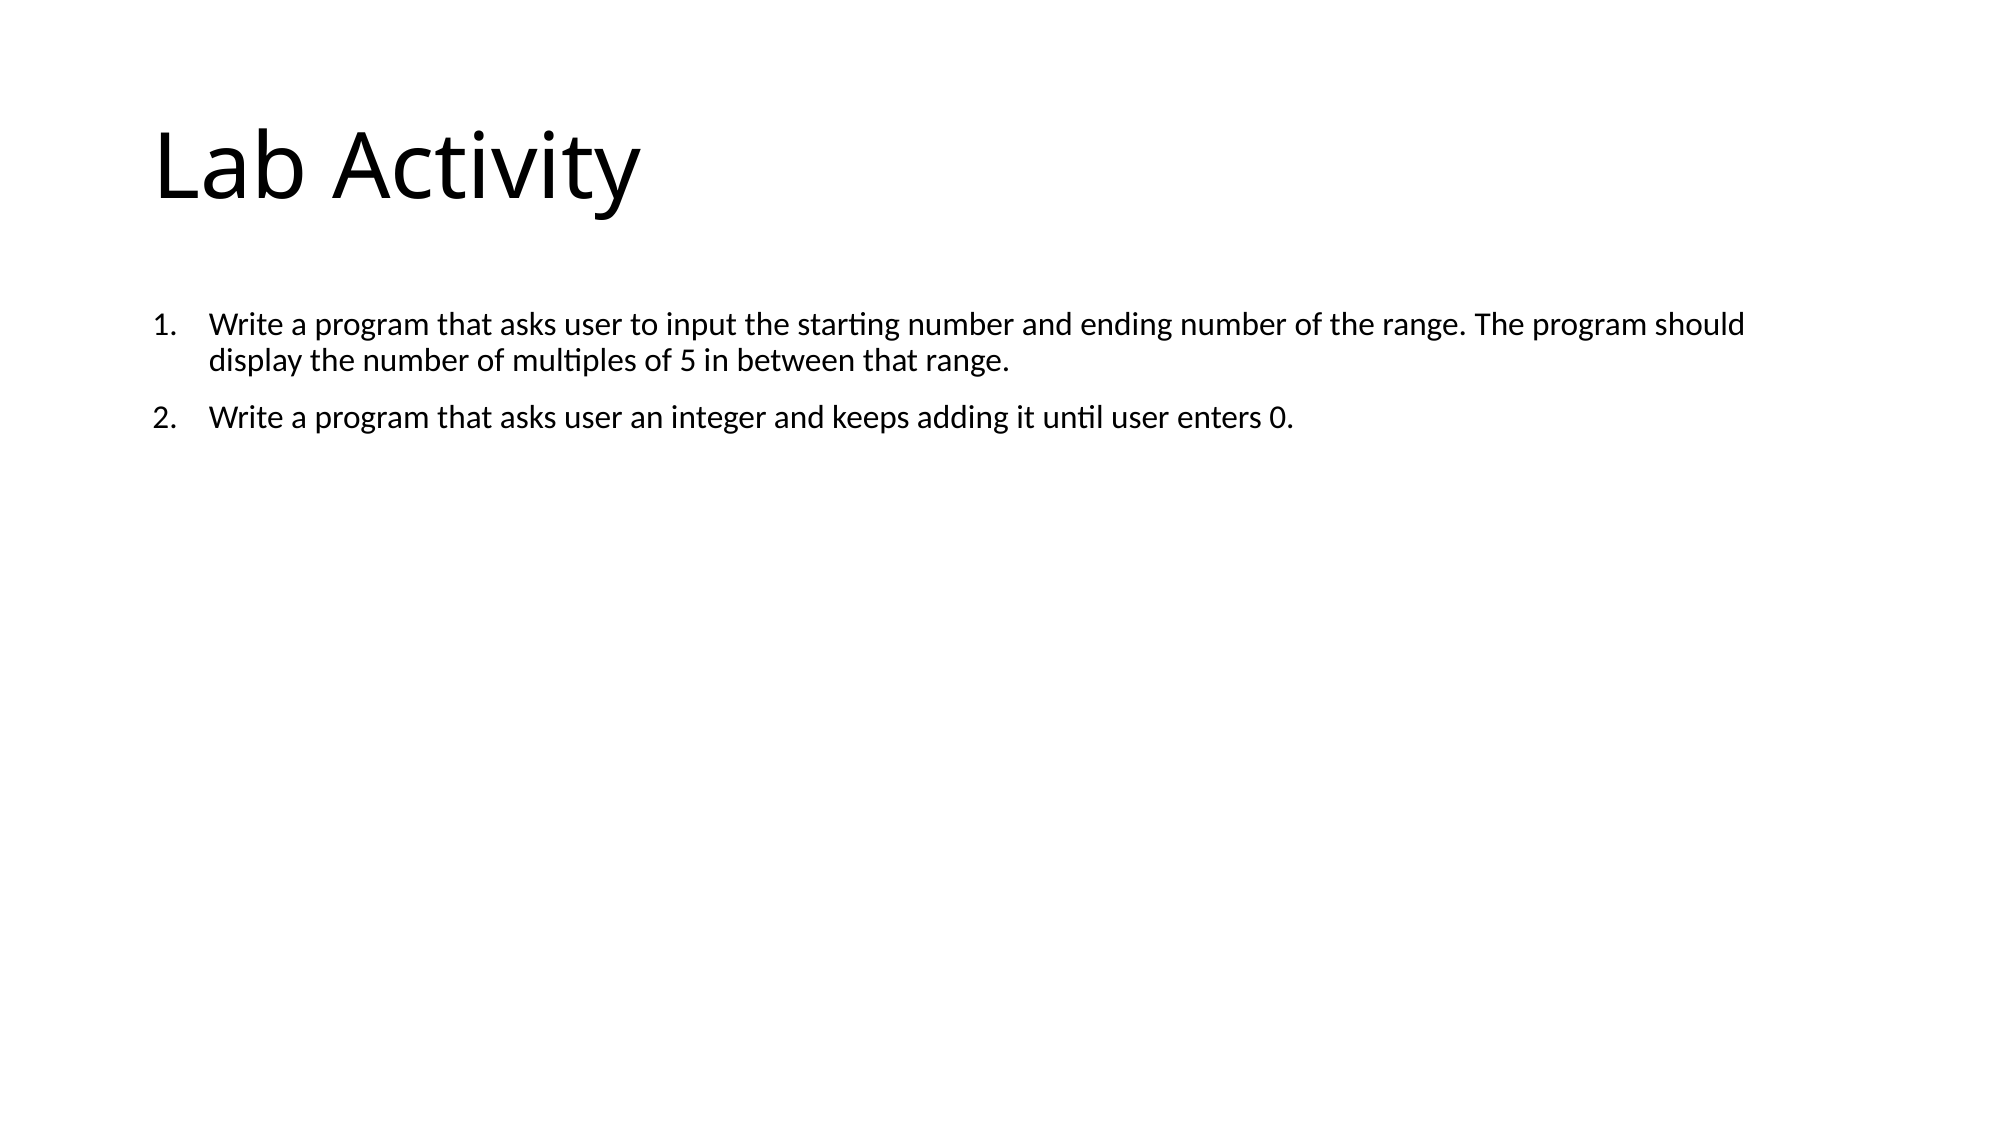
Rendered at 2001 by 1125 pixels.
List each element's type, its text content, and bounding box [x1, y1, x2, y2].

list Write a program that asks user to input the starting number and ending number of the range. The program should display the number of multiples of 5 in between that range. Write a program that asks user an integer and keeps adding it until user enters 0. [137, 299, 1863, 1014]
title Lab Activity [137, 59, 1863, 278]
